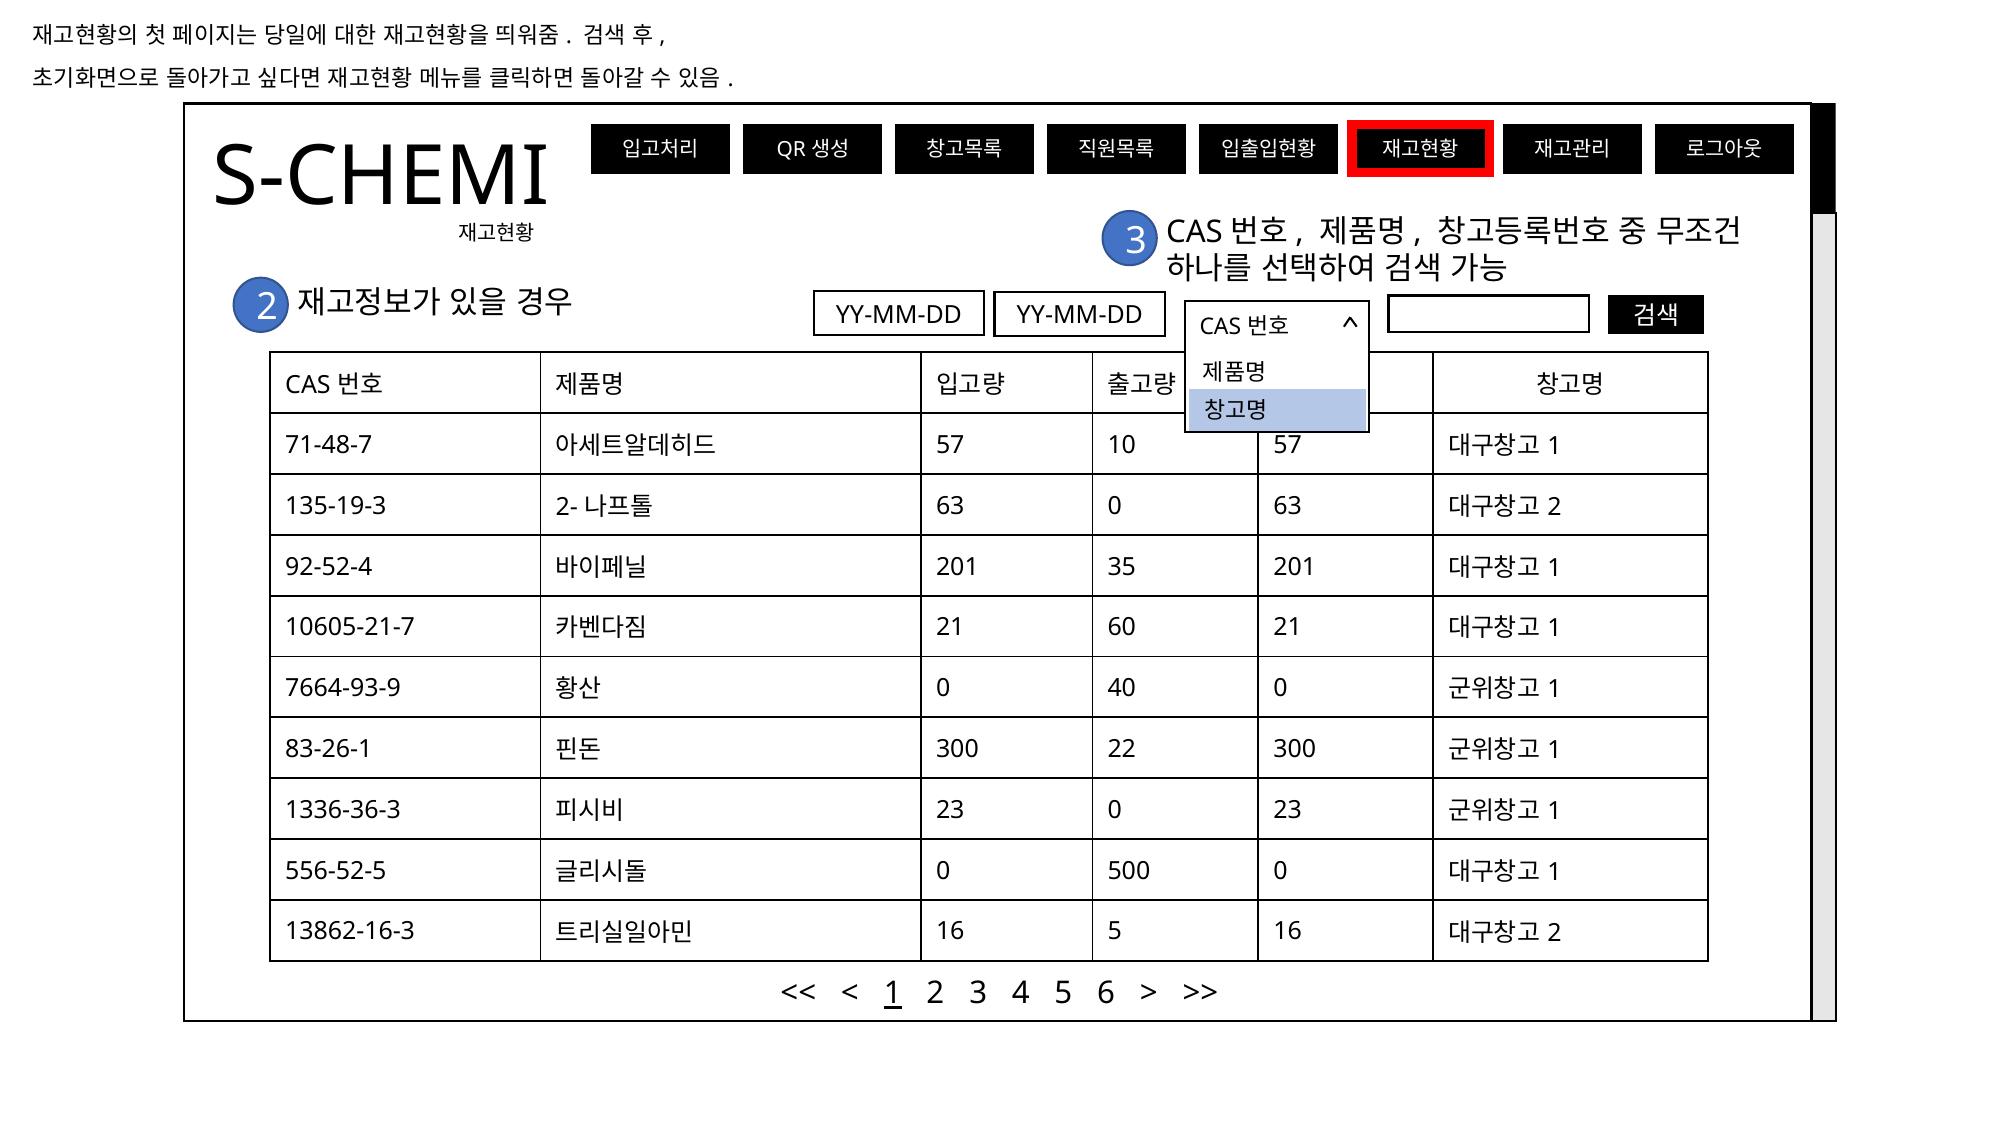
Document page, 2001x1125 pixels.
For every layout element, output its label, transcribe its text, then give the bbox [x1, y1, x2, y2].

table_cell 0 [1093, 779, 1257, 838]
table_cell 201 [922, 586, 1092, 595]
table_cell 10605-21-7 [271, 597, 540, 656]
table_cell 대구창고2 [1434, 901, 1707, 960]
text_box 로그아웃 [1655, 124, 1794, 174]
text_box << < 1 2 3 4 5 6 > >> [765, 965, 1235, 1018]
table_cell 21 [1259, 597, 1432, 656]
text_box 직원목록 [1047, 124, 1186, 174]
table_cell 7664-93-9 [271, 657, 540, 716]
table_cell 40 [1093, 657, 1257, 716]
table_header 재고량 [1370, 353, 1432, 412]
text_box YY-MM-DD [813, 290, 985, 336]
table_header 창고명 [1434, 353, 1707, 412]
table_cell 57 [1259, 414, 1432, 473]
table_cell 핀돈 [541, 718, 920, 777]
text_box S-CHEMI [197, 113, 592, 229]
table_header CAS번호 [271, 353, 540, 412]
table_cell 군위창고1 [1434, 718, 1707, 777]
table_cell 피시비 [541, 779, 920, 838]
text_box [1387, 294, 1590, 333]
table_cell 대구창고1 [1434, 597, 1707, 656]
table_cell 0 [1259, 657, 1432, 716]
text_box [774, 524, 1225, 586]
table_cell 23 [1259, 779, 1432, 838]
table_cell 대구창고1 [1434, 840, 1707, 899]
text_box 재고현황 [1351, 124, 1490, 174]
table_cell 16 [922, 901, 1092, 960]
table_cell 0 [922, 657, 1092, 716]
table_cell 2-나프톨 [541, 475, 920, 534]
table_cell 22 [1093, 718, 1257, 777]
table_cell 63 [922, 475, 1092, 524]
table_cell 군위창고1 [1434, 779, 1707, 838]
table_cell 201 [1259, 536, 1432, 595]
table_cell 트리실일아민 [541, 901, 920, 960]
table_cell 83-26-1 [271, 718, 540, 777]
table_cell 23 [922, 779, 1092, 838]
table_cell 바이페닐 [541, 536, 920, 595]
table_cell 1336-36-3 [271, 779, 540, 838]
table_cell 아세트알데히드 [541, 414, 920, 473]
table_cell 300 [1259, 718, 1432, 777]
table_cell 대구창고1 [1434, 414, 1707, 473]
text_box 재고현황의 첫 페이지는 당일에 대한 재고현황을 띄워줌. 검색 후, 초기화면으로 돌아가고 싶다면 재고현황 메뉴를 클릭하면 돌아갈 수 있음. [17, 13, 912, 102]
table_cell 57 [922, 414, 1092, 473]
table_cell 35 [1093, 536, 1257, 595]
table_cell 군위창고1 [1434, 657, 1707, 716]
table_cell 21 [922, 597, 1092, 656]
table_cell 556-52-5 [271, 840, 540, 899]
text_box 제품명 [1187, 350, 1282, 393]
text_box 창고명 [1189, 387, 1284, 431]
text_box YY-MM-DD [993, 291, 1166, 337]
text_box [1811, 102, 1837, 214]
table_cell 13862-16-3 [271, 901, 540, 960]
text_box 창고목록 [895, 124, 1034, 174]
table_cell 16 [1259, 901, 1432, 960]
text_box CAS번호, 제품명, 창고등록번호 중 무조건 하나를 선택하여 검색 가능 [1150, 203, 1767, 294]
text_box CAS번호 [1184, 304, 1305, 347]
table_cell 92-52-4 [271, 536, 540, 595]
table_cell 135-19-3 [271, 475, 540, 534]
text_box 재고현황 [443, 211, 551, 252]
table_cell 300 [922, 718, 1092, 777]
text_box [1284, 389, 1366, 431]
table_cell 500 [1093, 840, 1257, 899]
text_box 재고정보가 있을 경우 [282, 274, 733, 328]
table_header 출고량 [1093, 353, 1184, 412]
text_box 재고관리 [1503, 124, 1642, 174]
table_cell 71-48-7 [271, 414, 540, 473]
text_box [1343, 317, 1357, 327]
table_cell 60 [1093, 597, 1257, 656]
table_cell 63 [1259, 475, 1432, 534]
table_cell 대구창고1 [1434, 536, 1707, 595]
table_cell 대구창고2 [1434, 475, 1707, 534]
table_cell 10 [1093, 414, 1257, 473]
table_header 입고량 [922, 353, 1092, 412]
text_box [1184, 300, 1370, 433]
text_box 2 [232, 276, 289, 333]
table_cell 글리시돌 [541, 840, 920, 899]
table_cell 황산 [541, 657, 920, 716]
text_box [183, 102, 1811, 1022]
text_box 검색 [1608, 295, 1704, 334]
table_cell 카벤다짐 [541, 597, 920, 656]
text_box 3 [1101, 209, 1158, 267]
text_box [1811, 214, 1837, 1022]
table_cell 0 [1259, 840, 1432, 899]
table_header 제품명 [541, 353, 920, 412]
text_box QR생성 [743, 124, 882, 174]
table_cell 0 [1093, 475, 1257, 534]
table_cell 5 [1093, 901, 1257, 960]
text_box 입고처리 [591, 124, 730, 174]
text_box 입출입현황 [1199, 124, 1338, 174]
table_cell 0 [922, 840, 1092, 899]
